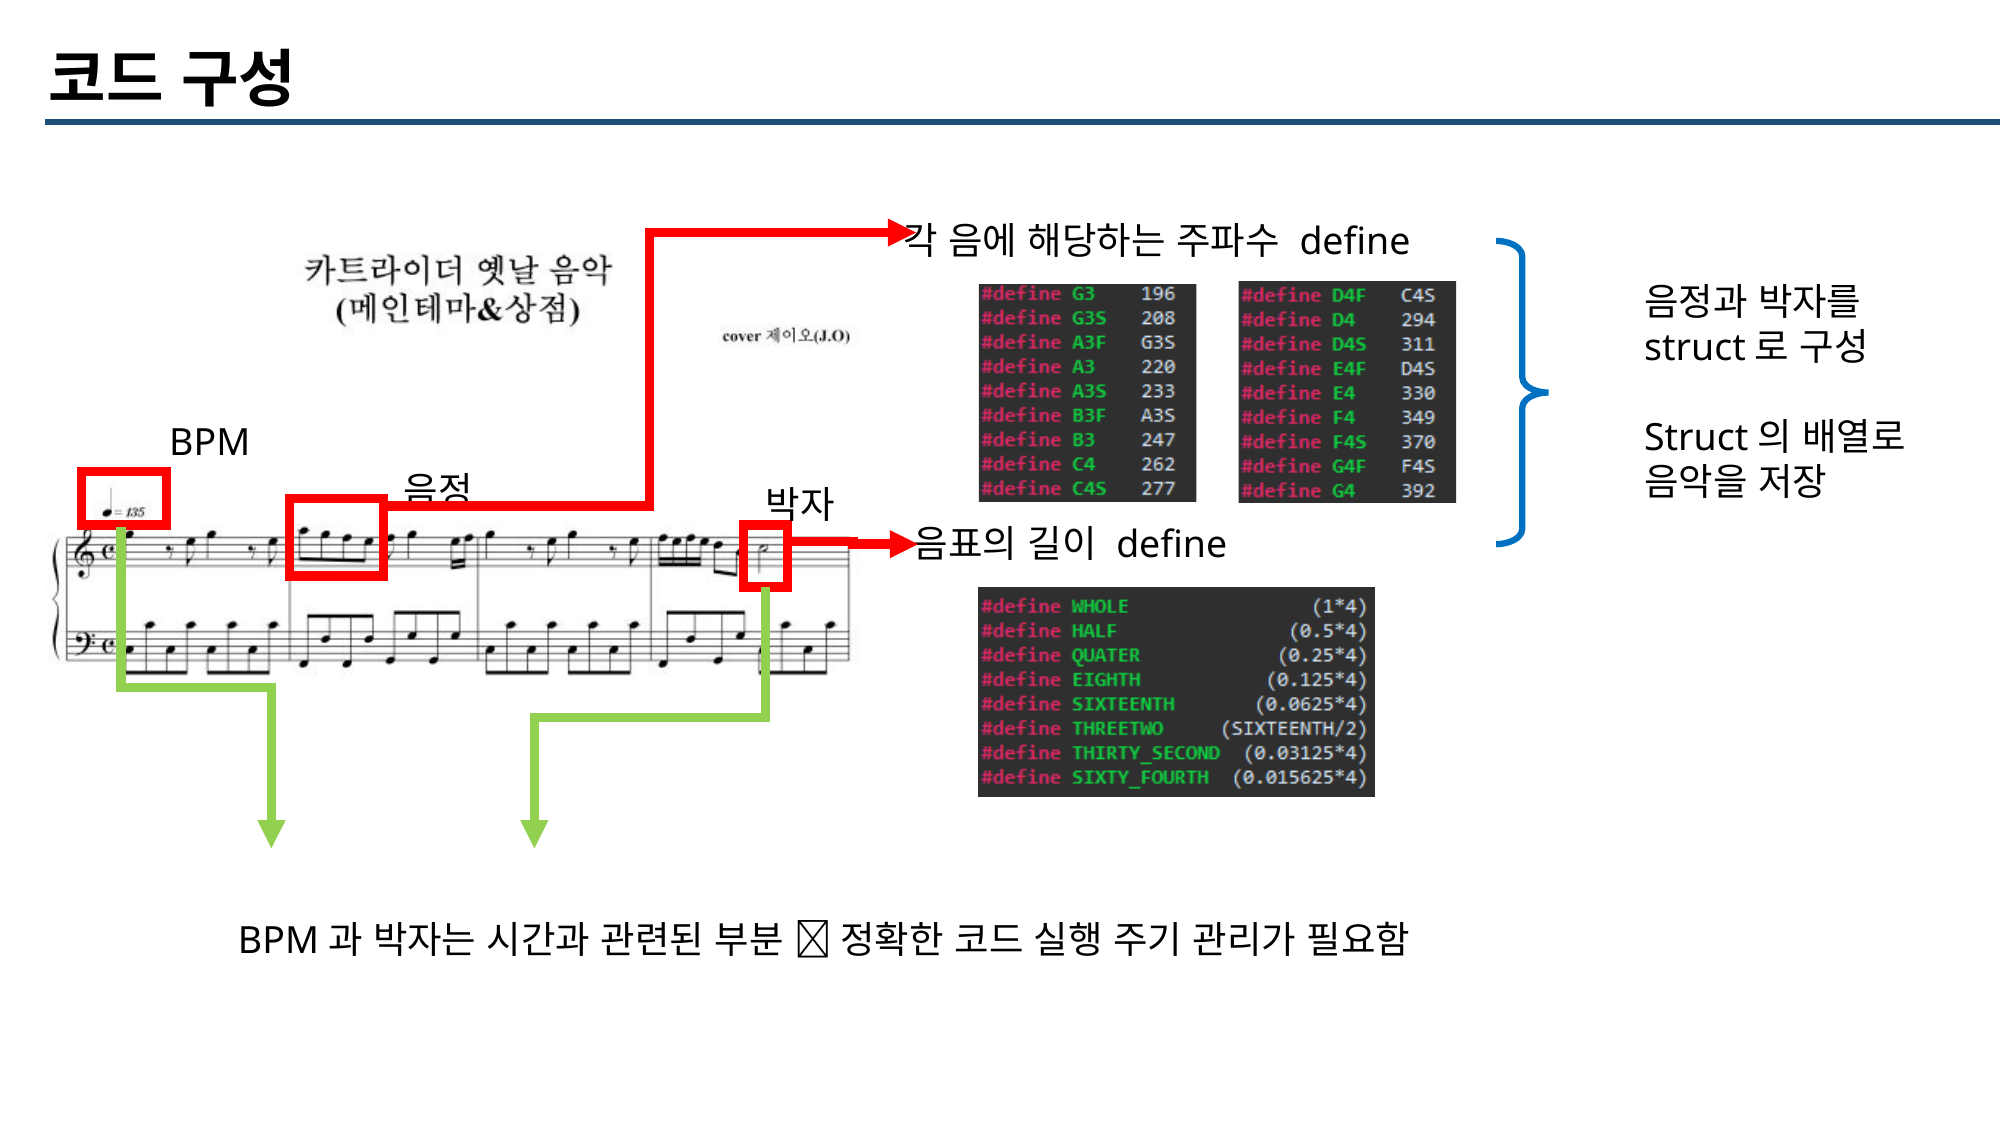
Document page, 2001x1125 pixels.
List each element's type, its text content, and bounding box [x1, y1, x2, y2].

text_box 음정과 박자를 struct로 구성 Struct의 배열로 음악을 저장 [1629, 270, 1953, 511]
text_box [0, 194, 1456, 797]
text_box [1496, 240, 1549, 545]
text_box BPM과 박자는 시간과 관련된 부분  정확한 코드 실행 주기 관리가 필요함 [223, 908, 1426, 969]
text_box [35, 612, 357, 764]
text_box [519, 602, 781, 834]
text_box 코드 구성 [34, 31, 889, 122]
